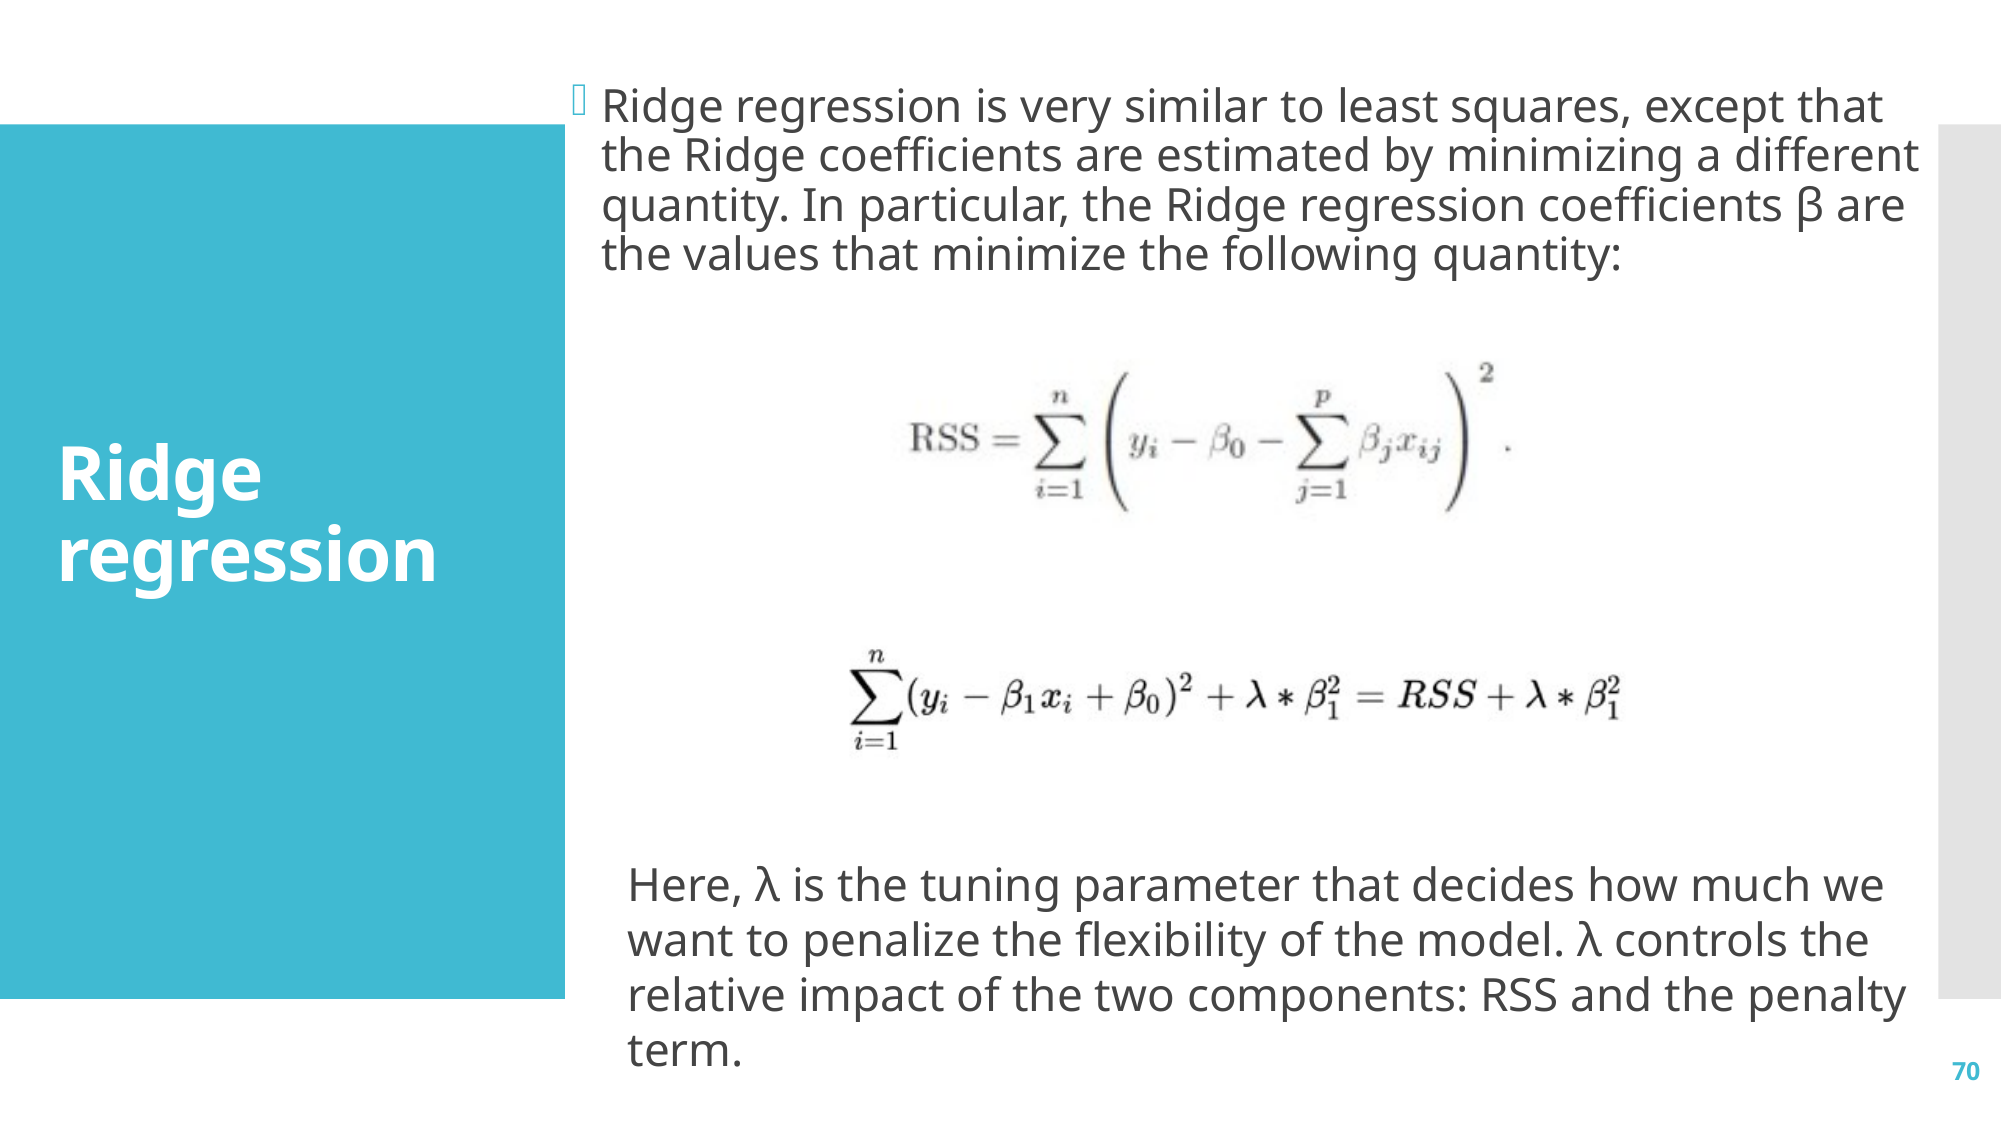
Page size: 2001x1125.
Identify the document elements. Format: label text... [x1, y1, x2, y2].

title Ridge regression [41, 184, 525, 940]
picture [612, 633, 1859, 765]
list Ridge regression is very similar to least squares, except that the Ridge coefficients are estimated by minimizing a different quantity. In particular, the Ridge regression coefficients β are the values that minimize the following quantity: [556, 89, 1939, 274]
text_box Here, λ is the tuning parameter that decides how much we want to penalize the flexibility of the model. λ controls the relative impact of the two components: RSS and the penalty term. [612, 848, 1939, 1083]
slide_number 70 [1744, 1042, 1996, 1103]
picture [831, 319, 1590, 551]
